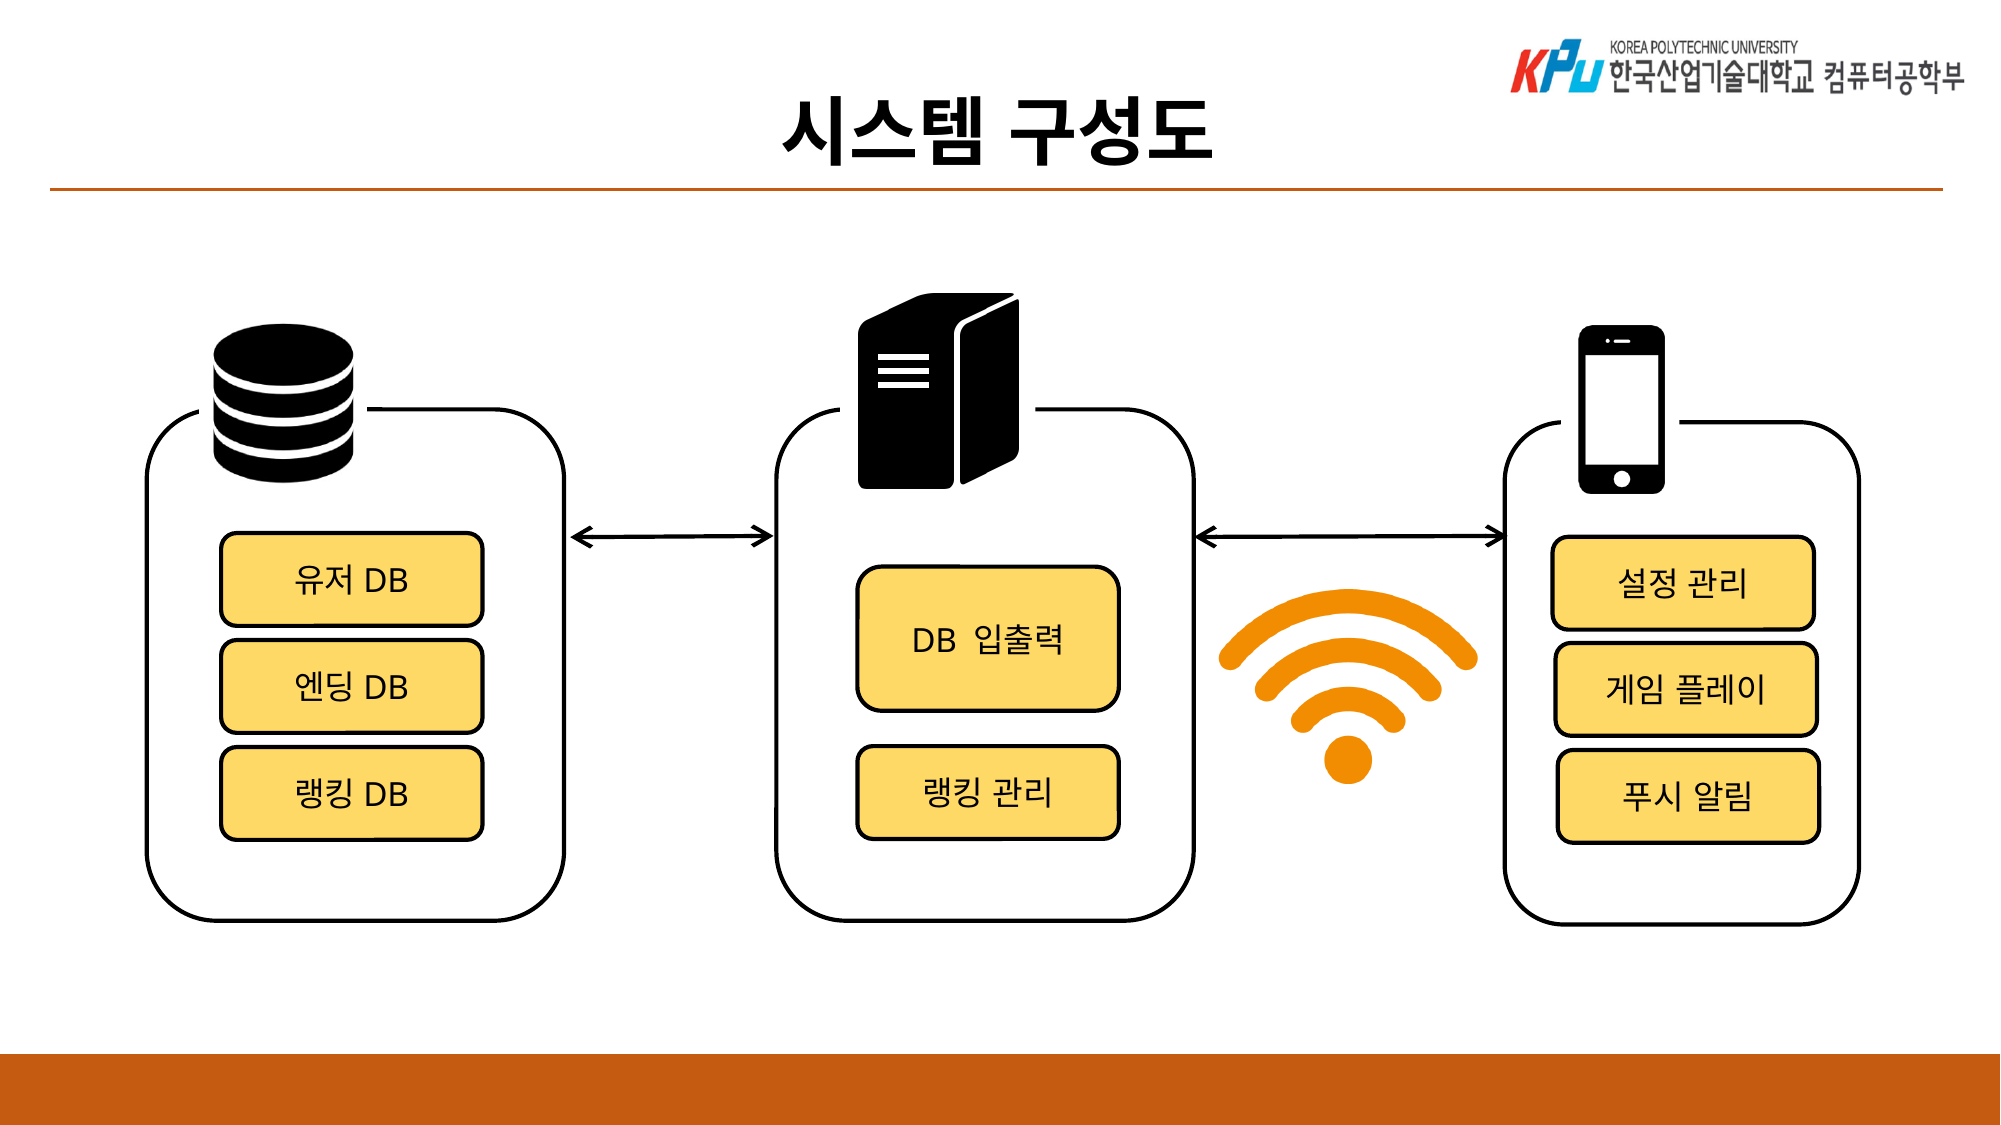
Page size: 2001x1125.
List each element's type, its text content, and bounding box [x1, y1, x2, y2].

text_box 랭킹 관리 [856, 745, 1120, 840]
text_box 유저DB [220, 531, 484, 627]
text_box 시스템 구성도 [765, 77, 1231, 183]
text_box [0, 1053, 2000, 1125]
picture [1508, 33, 1969, 97]
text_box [1504, 318, 1860, 925]
text_box [775, 408, 1195, 922]
picture [1217, 589, 1479, 784]
text_box 엔딩DB [220, 639, 484, 734]
text_box 랭킹DB [220, 746, 484, 841]
picture [199, 322, 367, 490]
text_box [145, 408, 566, 922]
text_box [840, 289, 1036, 514]
text_box DB 입출력 [856, 565, 1120, 712]
slide_number 7 [1412, 1042, 1863, 1103]
